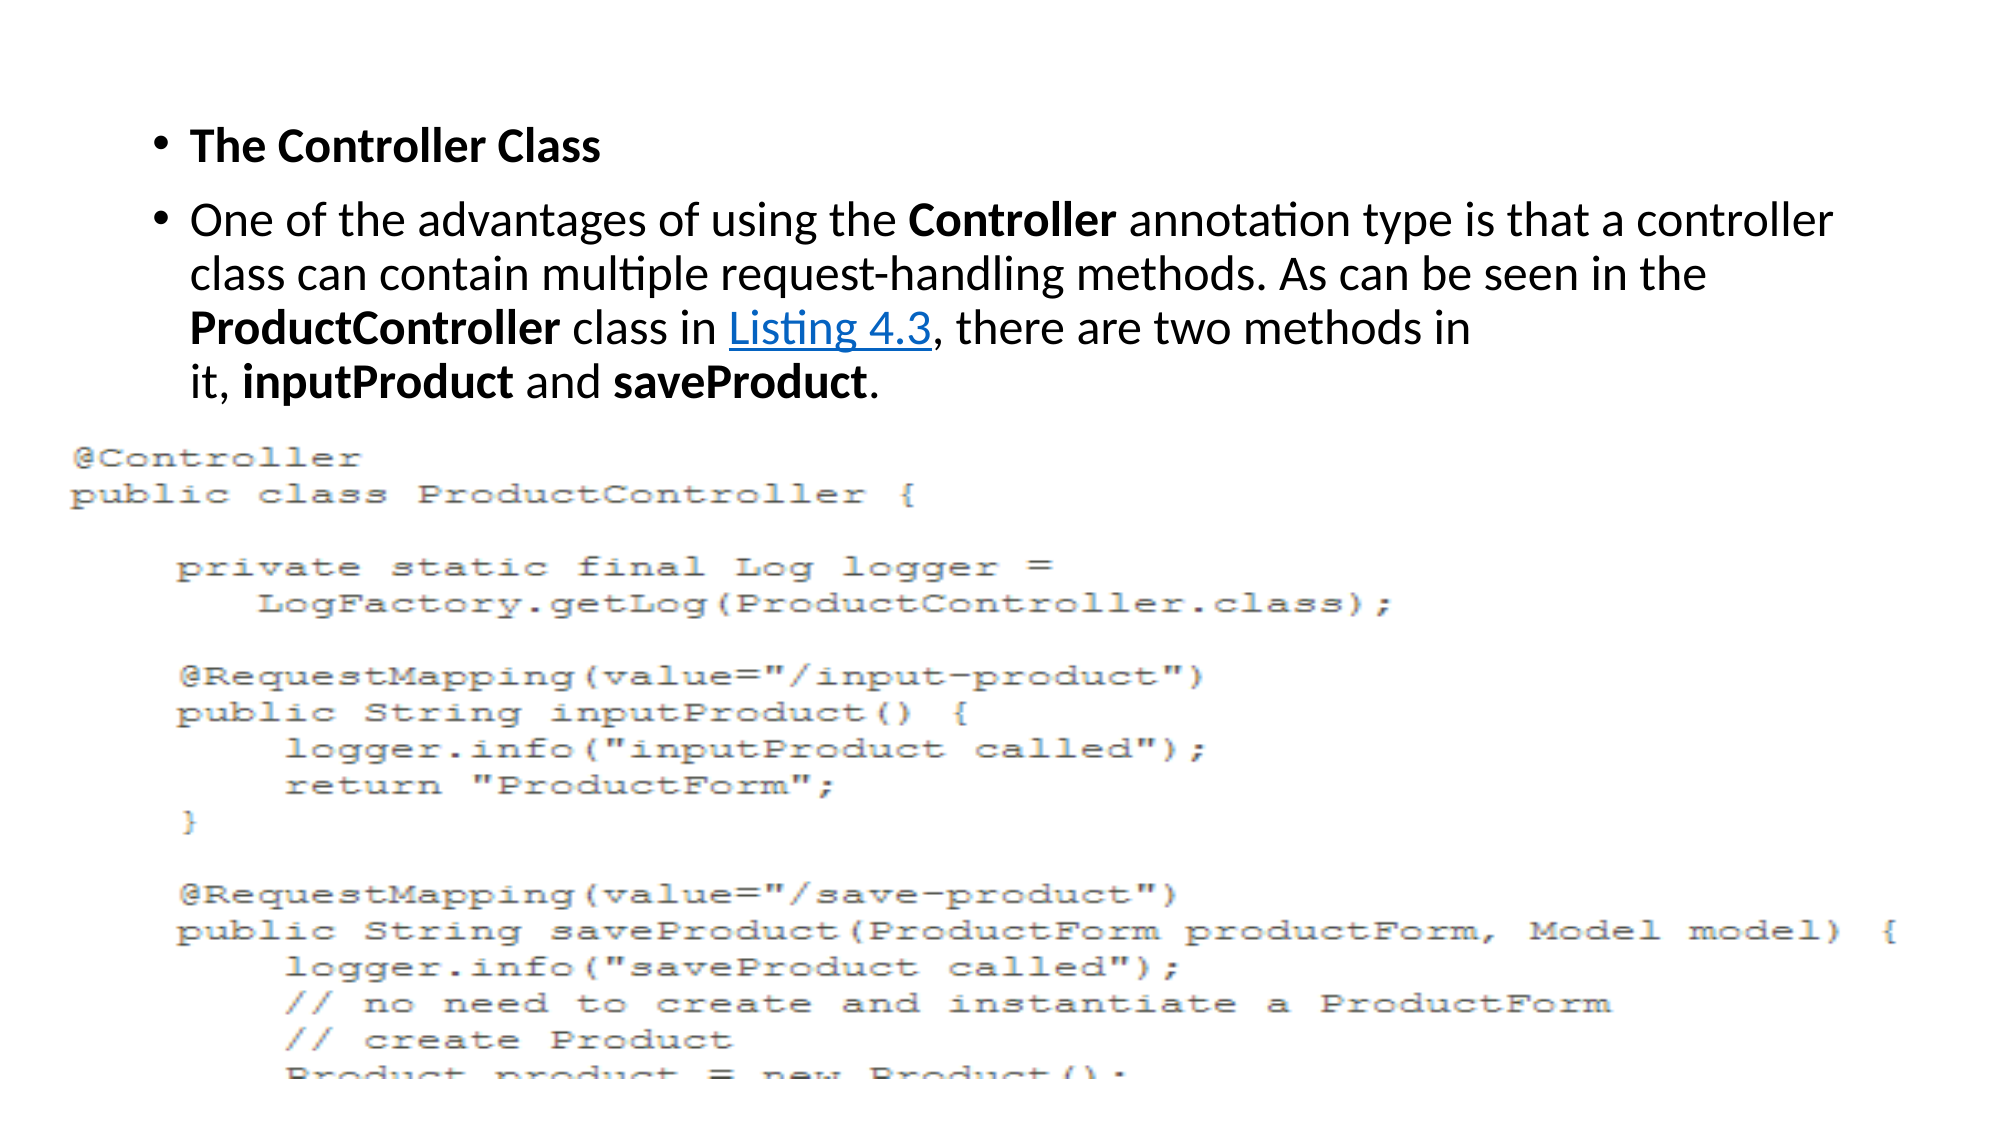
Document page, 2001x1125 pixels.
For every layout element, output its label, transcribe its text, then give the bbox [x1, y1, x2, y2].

list The Controller Class One of the advantages of using the Controller annotation type is that a controller class can contain multiple request-handling methods. As can be seen in the ProductController class in Listing 4.3, there are two methods in it, inputProduct and saveProduct. [137, 111, 1863, 437]
picture [55, 437, 1933, 1079]
